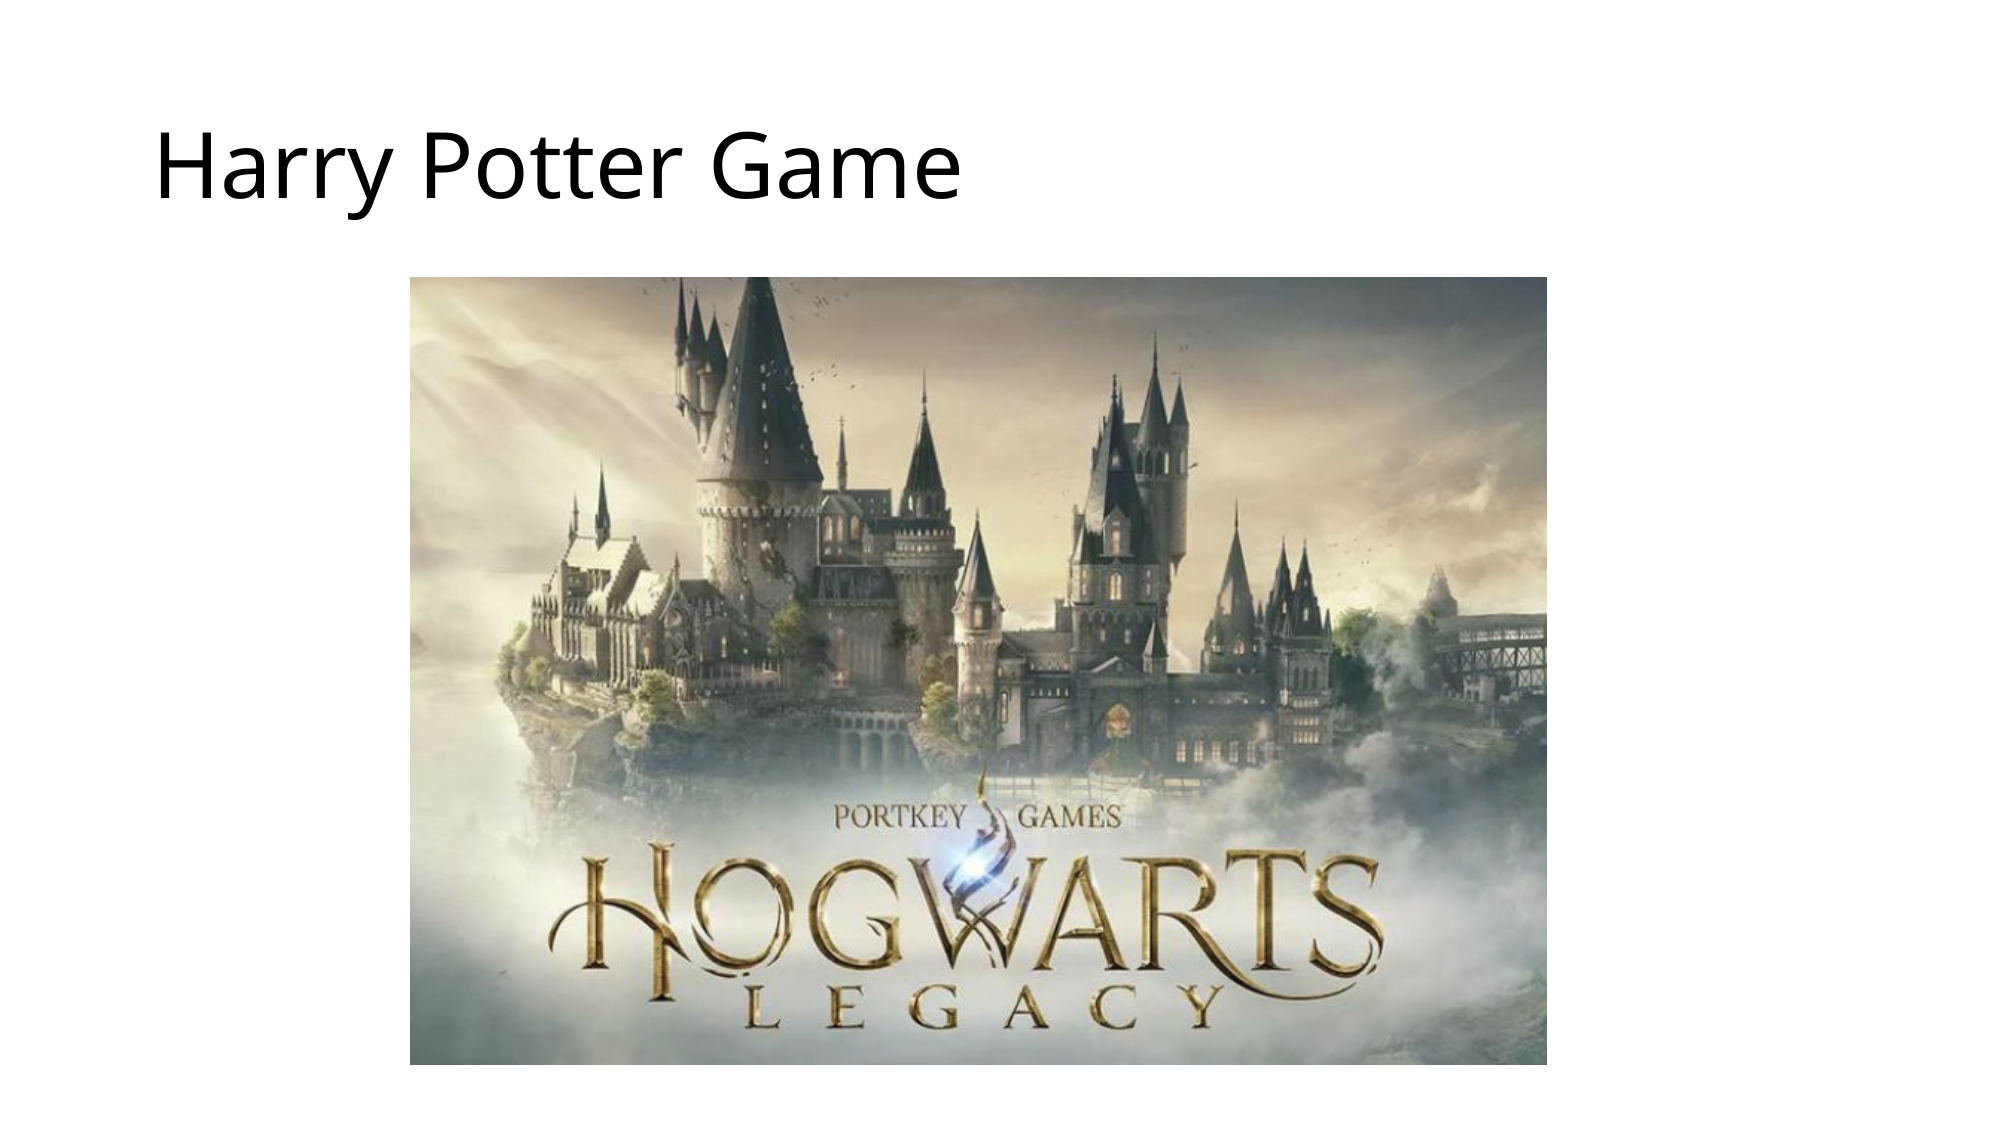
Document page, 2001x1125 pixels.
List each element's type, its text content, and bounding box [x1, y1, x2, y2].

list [410, 277, 1547, 1066]
title Harry Potter Game [137, 59, 1863, 278]
